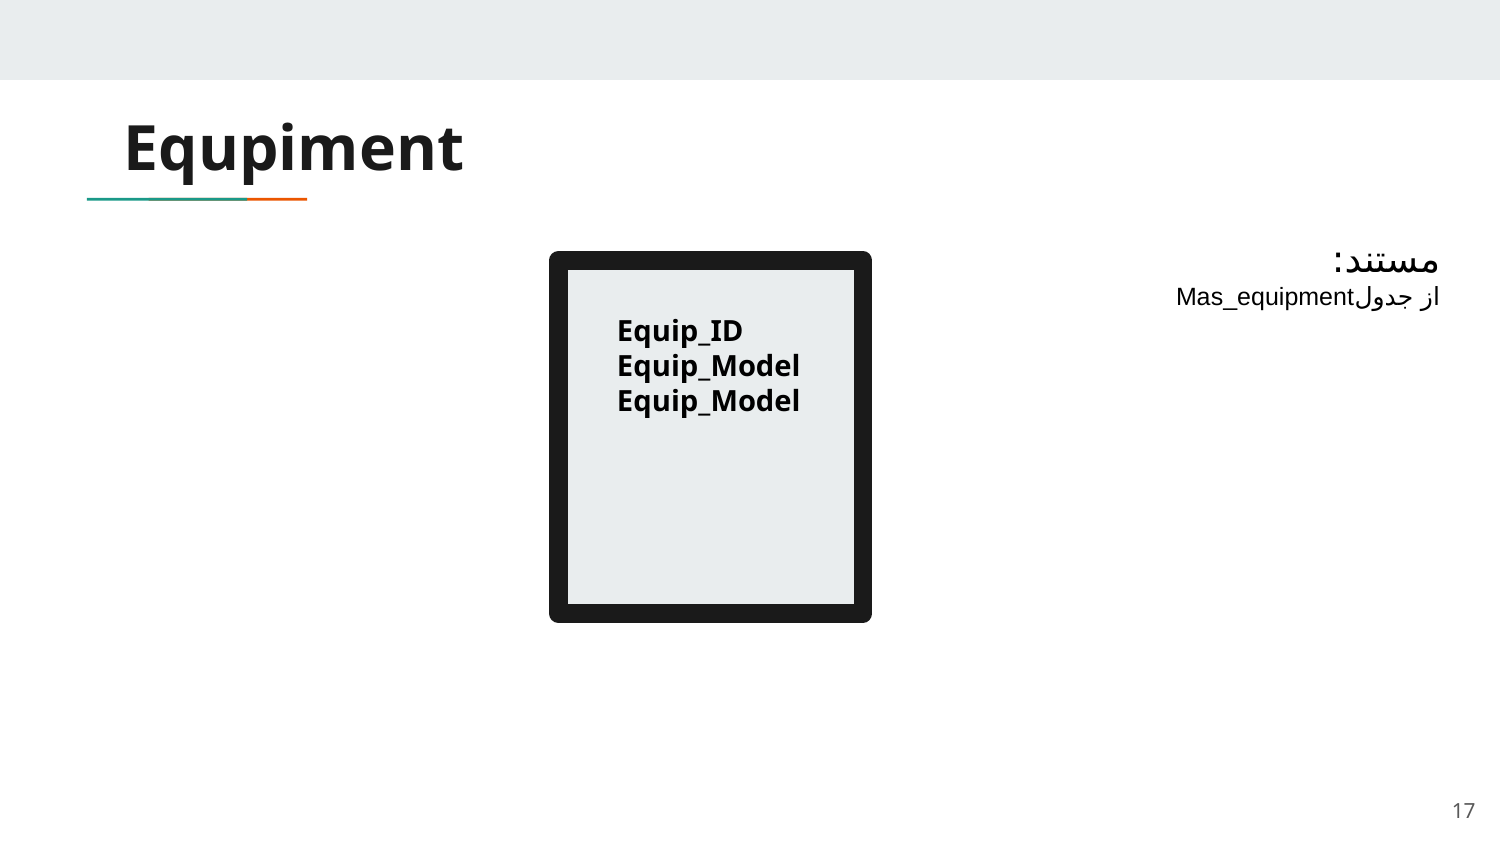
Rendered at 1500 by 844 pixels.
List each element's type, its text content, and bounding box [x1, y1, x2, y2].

title Equpiment [108, 93, 496, 182]
slide_number 17 [1400, 779, 1491, 844]
text_box مستند: از جدولMas_equipment [1153, 227, 1456, 318]
text_box Equip_ID Equip_Model Equip_Model [601, 297, 853, 844]
text_box [558, 260, 864, 614]
